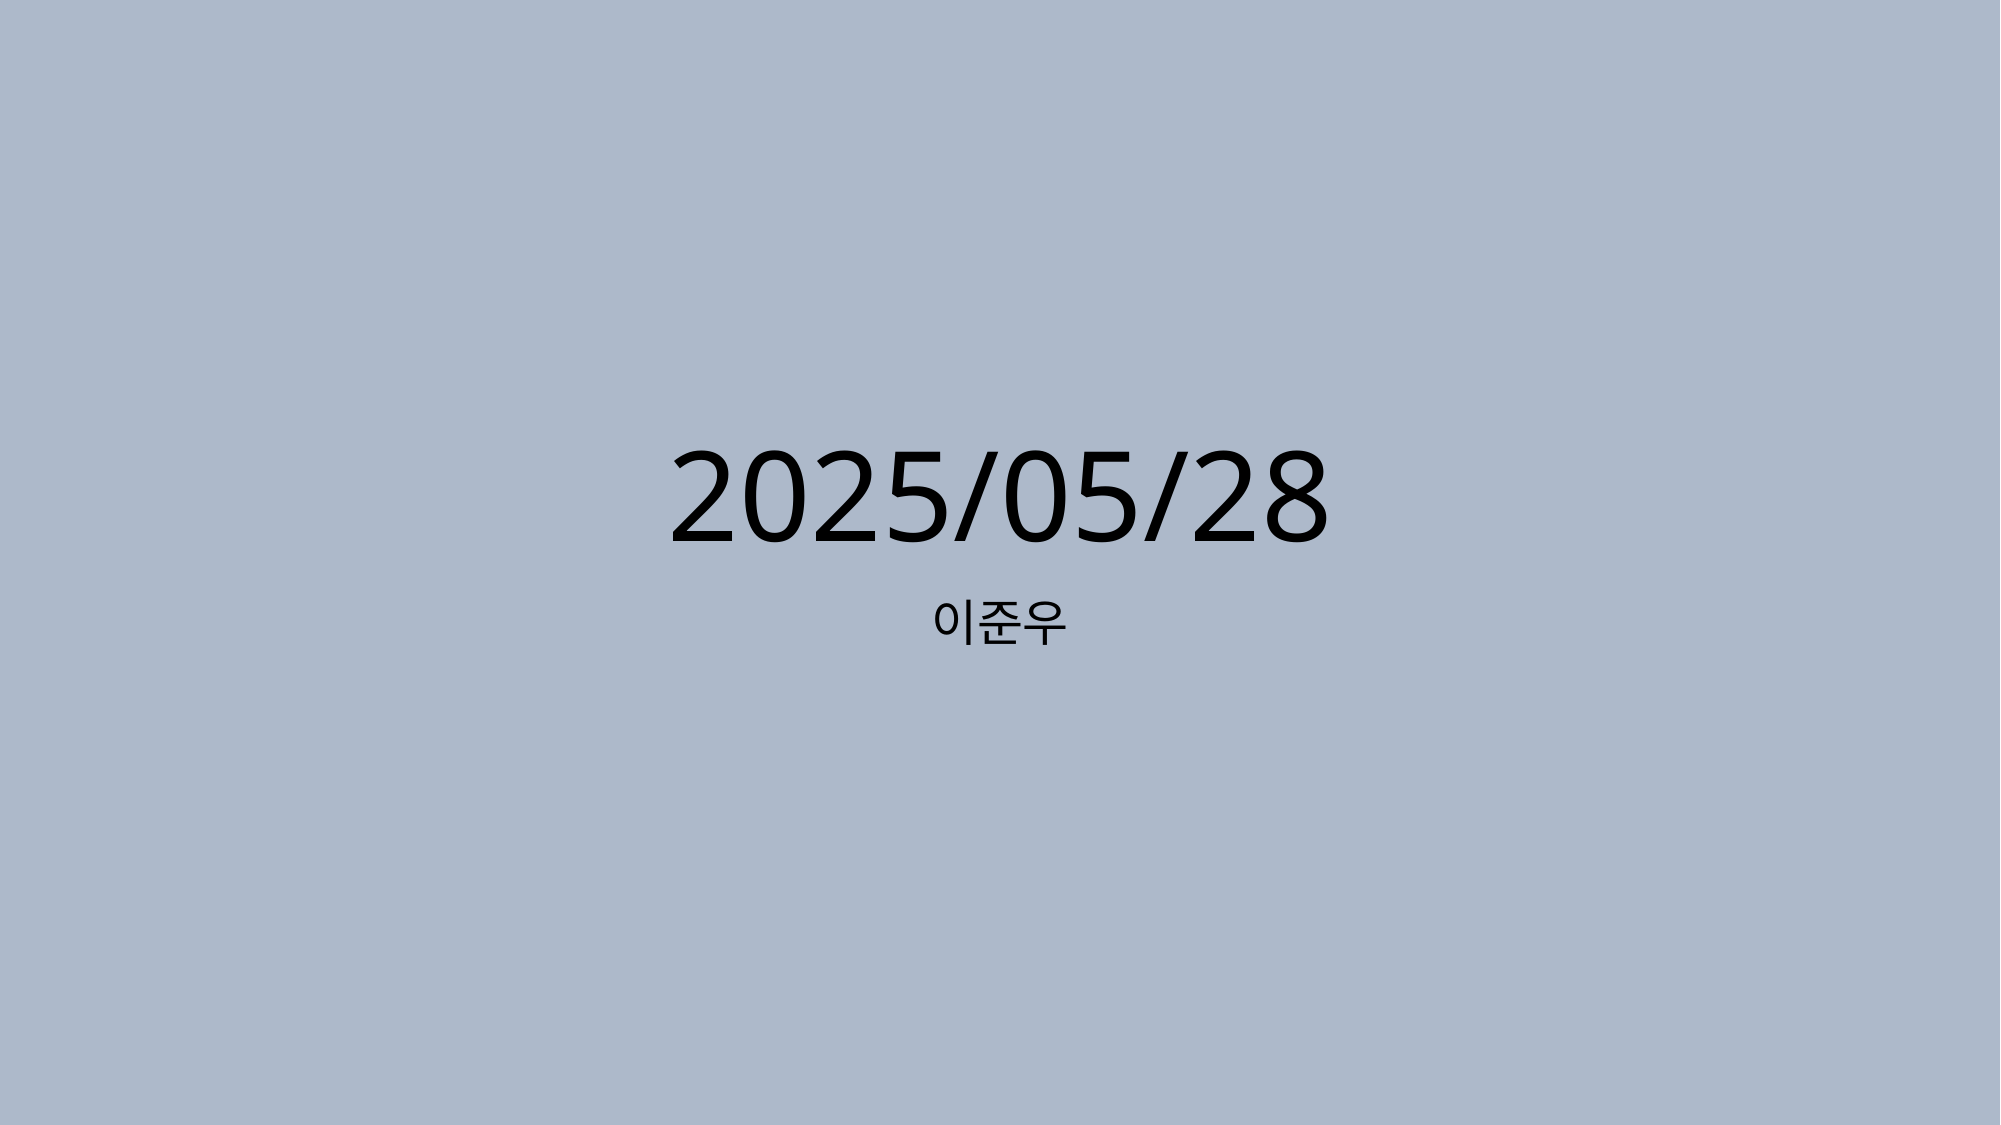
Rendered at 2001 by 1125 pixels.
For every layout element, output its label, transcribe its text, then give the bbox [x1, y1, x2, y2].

title 2025/05/28 [249, 184, 1750, 576]
subtitle 이준우 [249, 590, 1750, 863]
